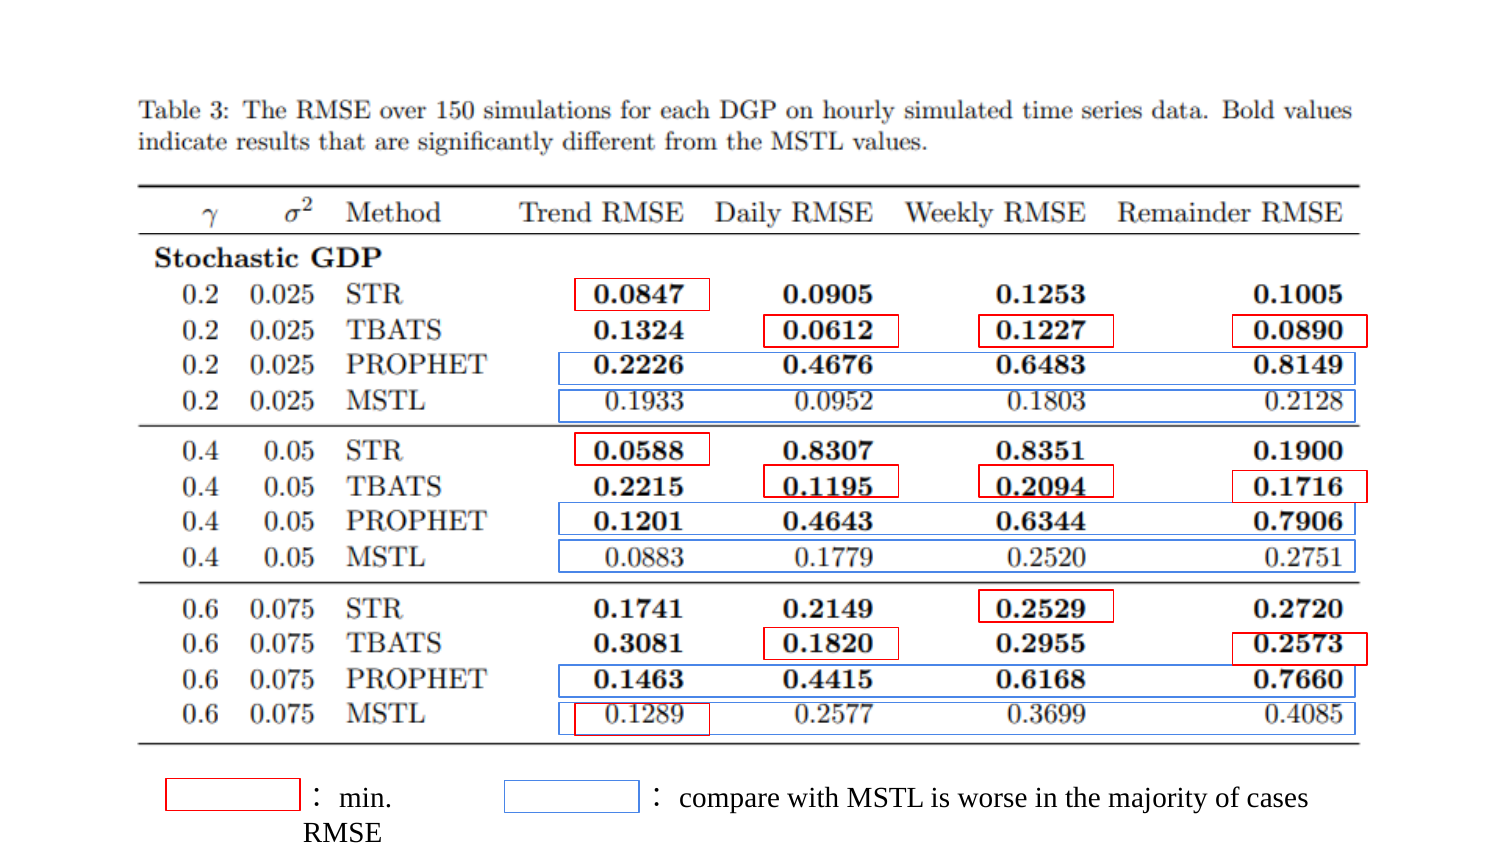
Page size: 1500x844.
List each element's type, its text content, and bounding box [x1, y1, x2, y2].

text_box ：compare with MSTL is worse in the majority of cases [627, 763, 1390, 829]
text_box ：min. RMSE [287, 763, 494, 844]
picture [122, 92, 1378, 751]
text_box [504, 780, 627, 813]
text_box [165, 778, 287, 811]
